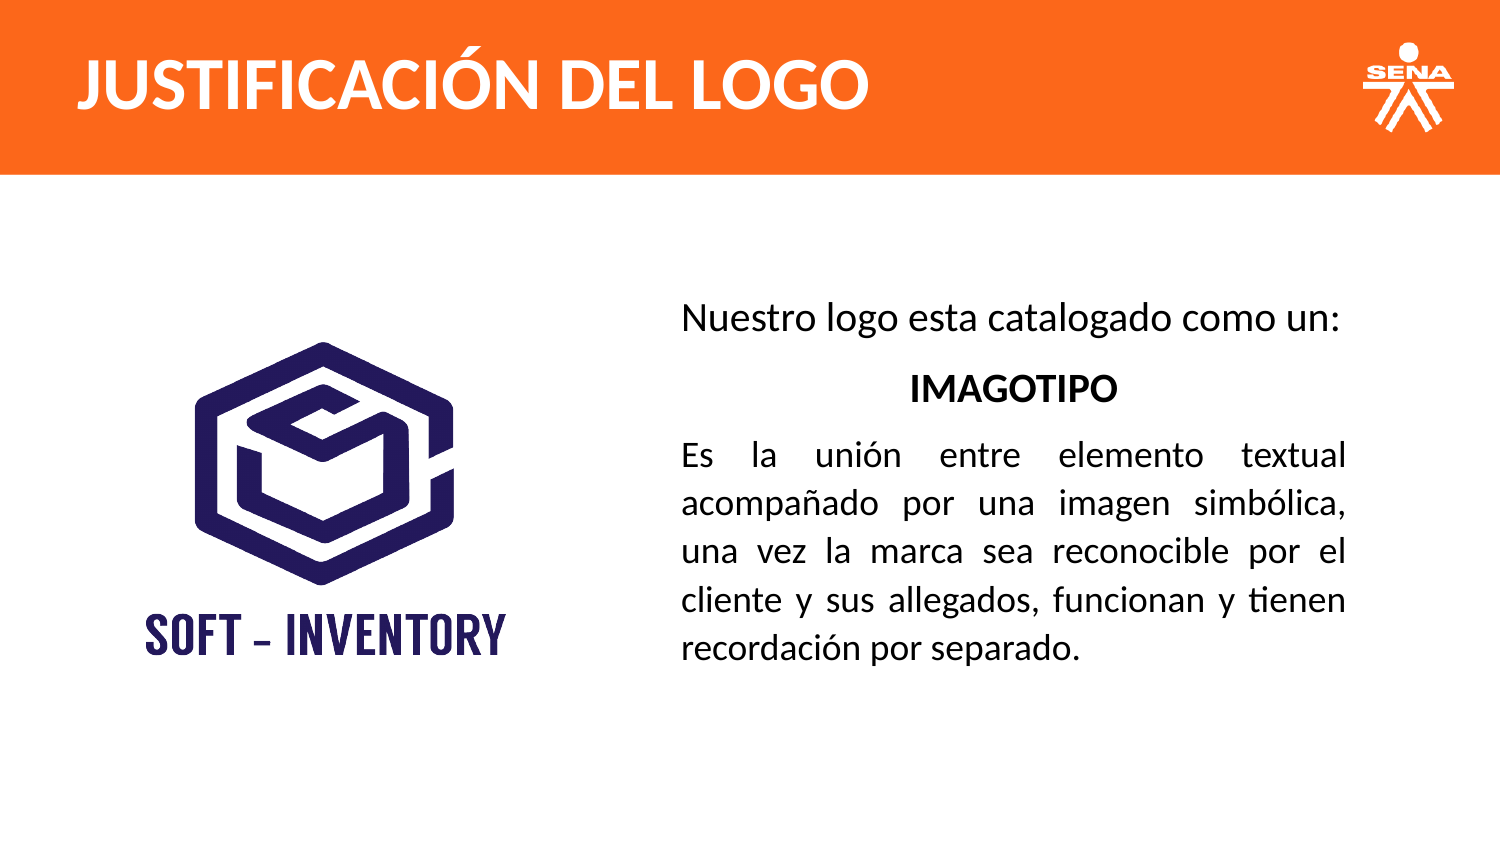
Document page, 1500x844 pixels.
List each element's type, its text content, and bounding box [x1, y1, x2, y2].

text_box Nuestro logo esta catalogado como un: IMAGOTIPO Es la unión entre elemento textual acompañado por una imagen simbólica, una vez la marca sea reconocible por el cliente y sus allegados, funcionan y tienen recordación por separado. [666, 279, 1362, 676]
text_box JUSTIFICACIÓN DEL LOGO [62, 26, 887, 132]
picture [0, 0, 1500, 844]
